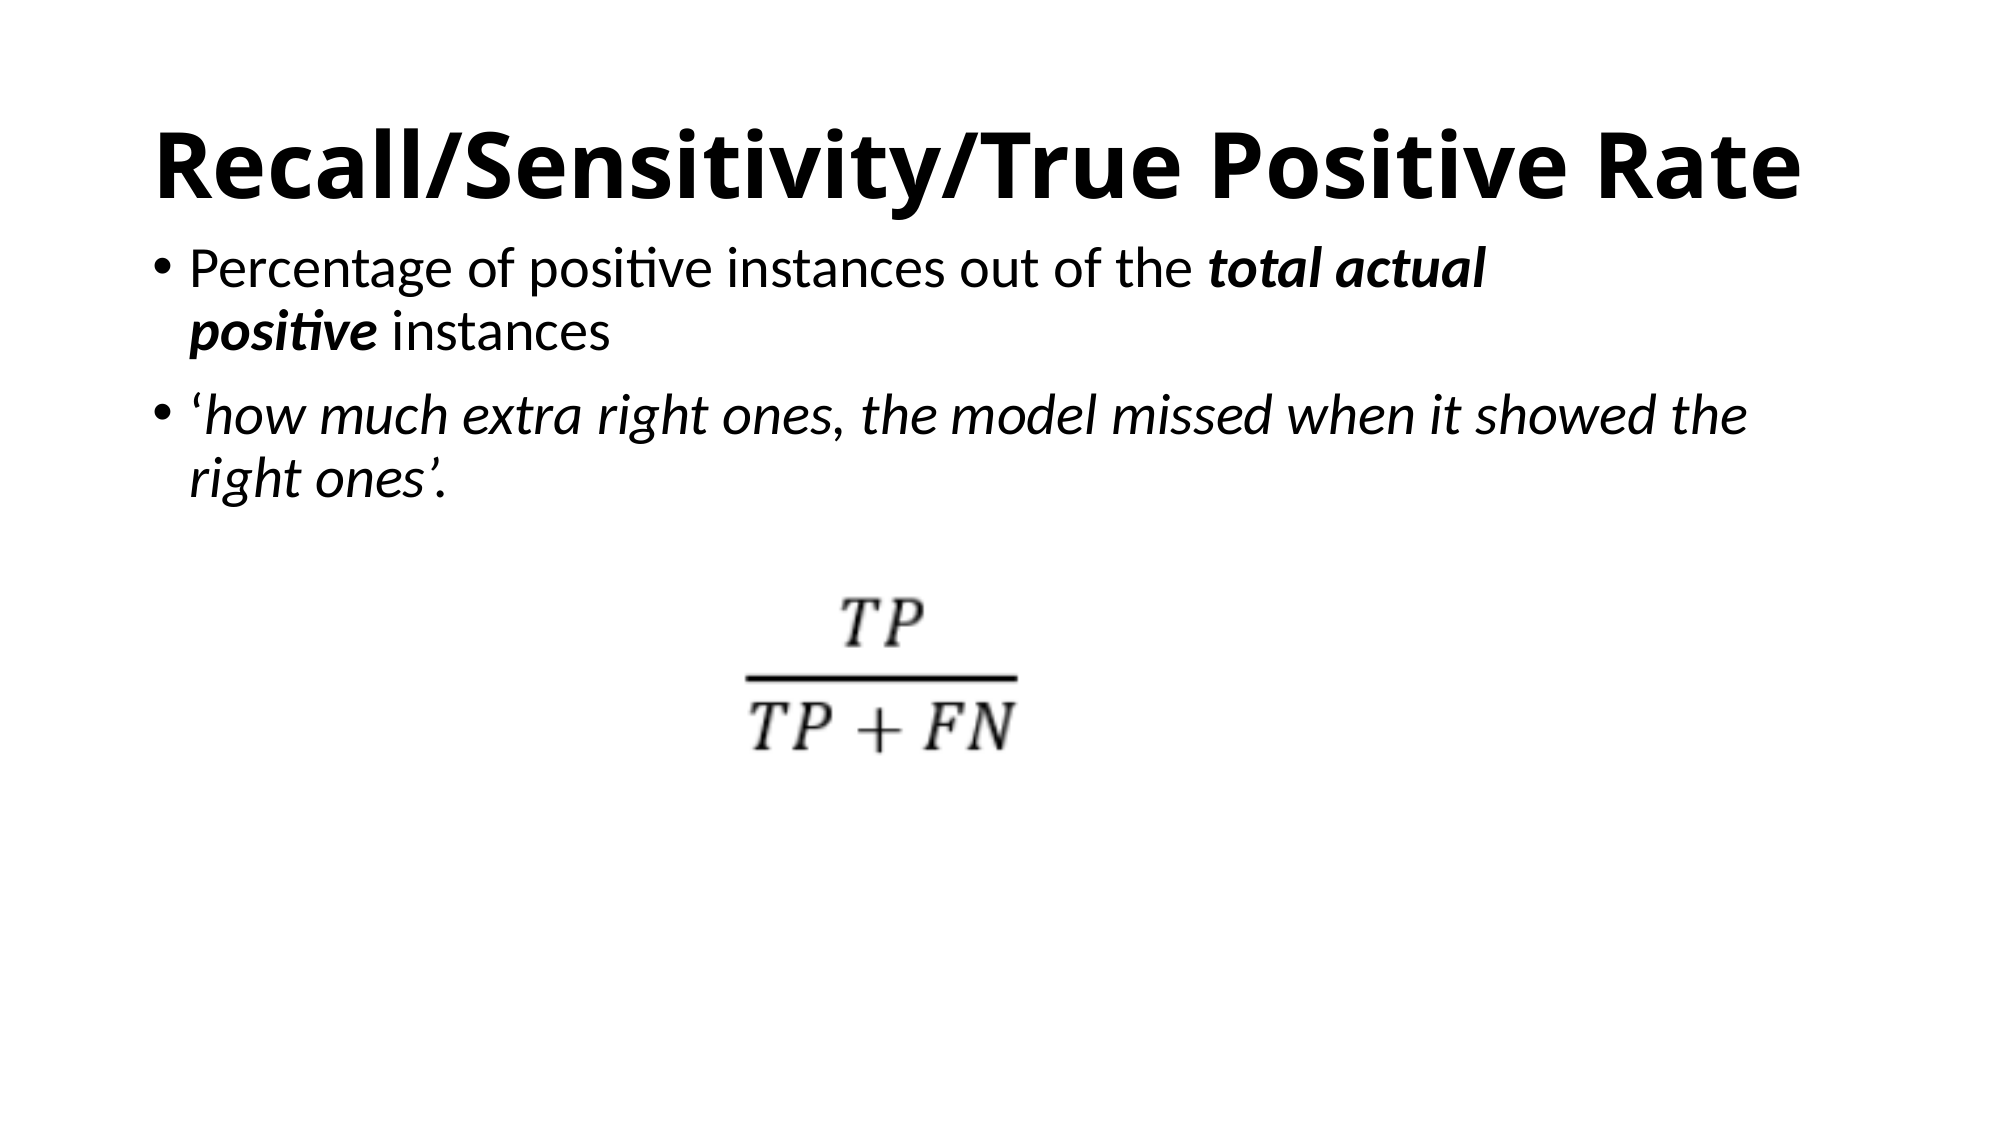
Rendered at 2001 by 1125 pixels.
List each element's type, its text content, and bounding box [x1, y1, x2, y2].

title Recall/Sensitivity/True Positive Rate [137, 59, 1863, 229]
picture [622, 519, 1173, 861]
list Percentage of positive instances out of the total actual positive instances ‘how much extra right ones, the model missed when it showed the right ones’. [137, 229, 1863, 1035]
